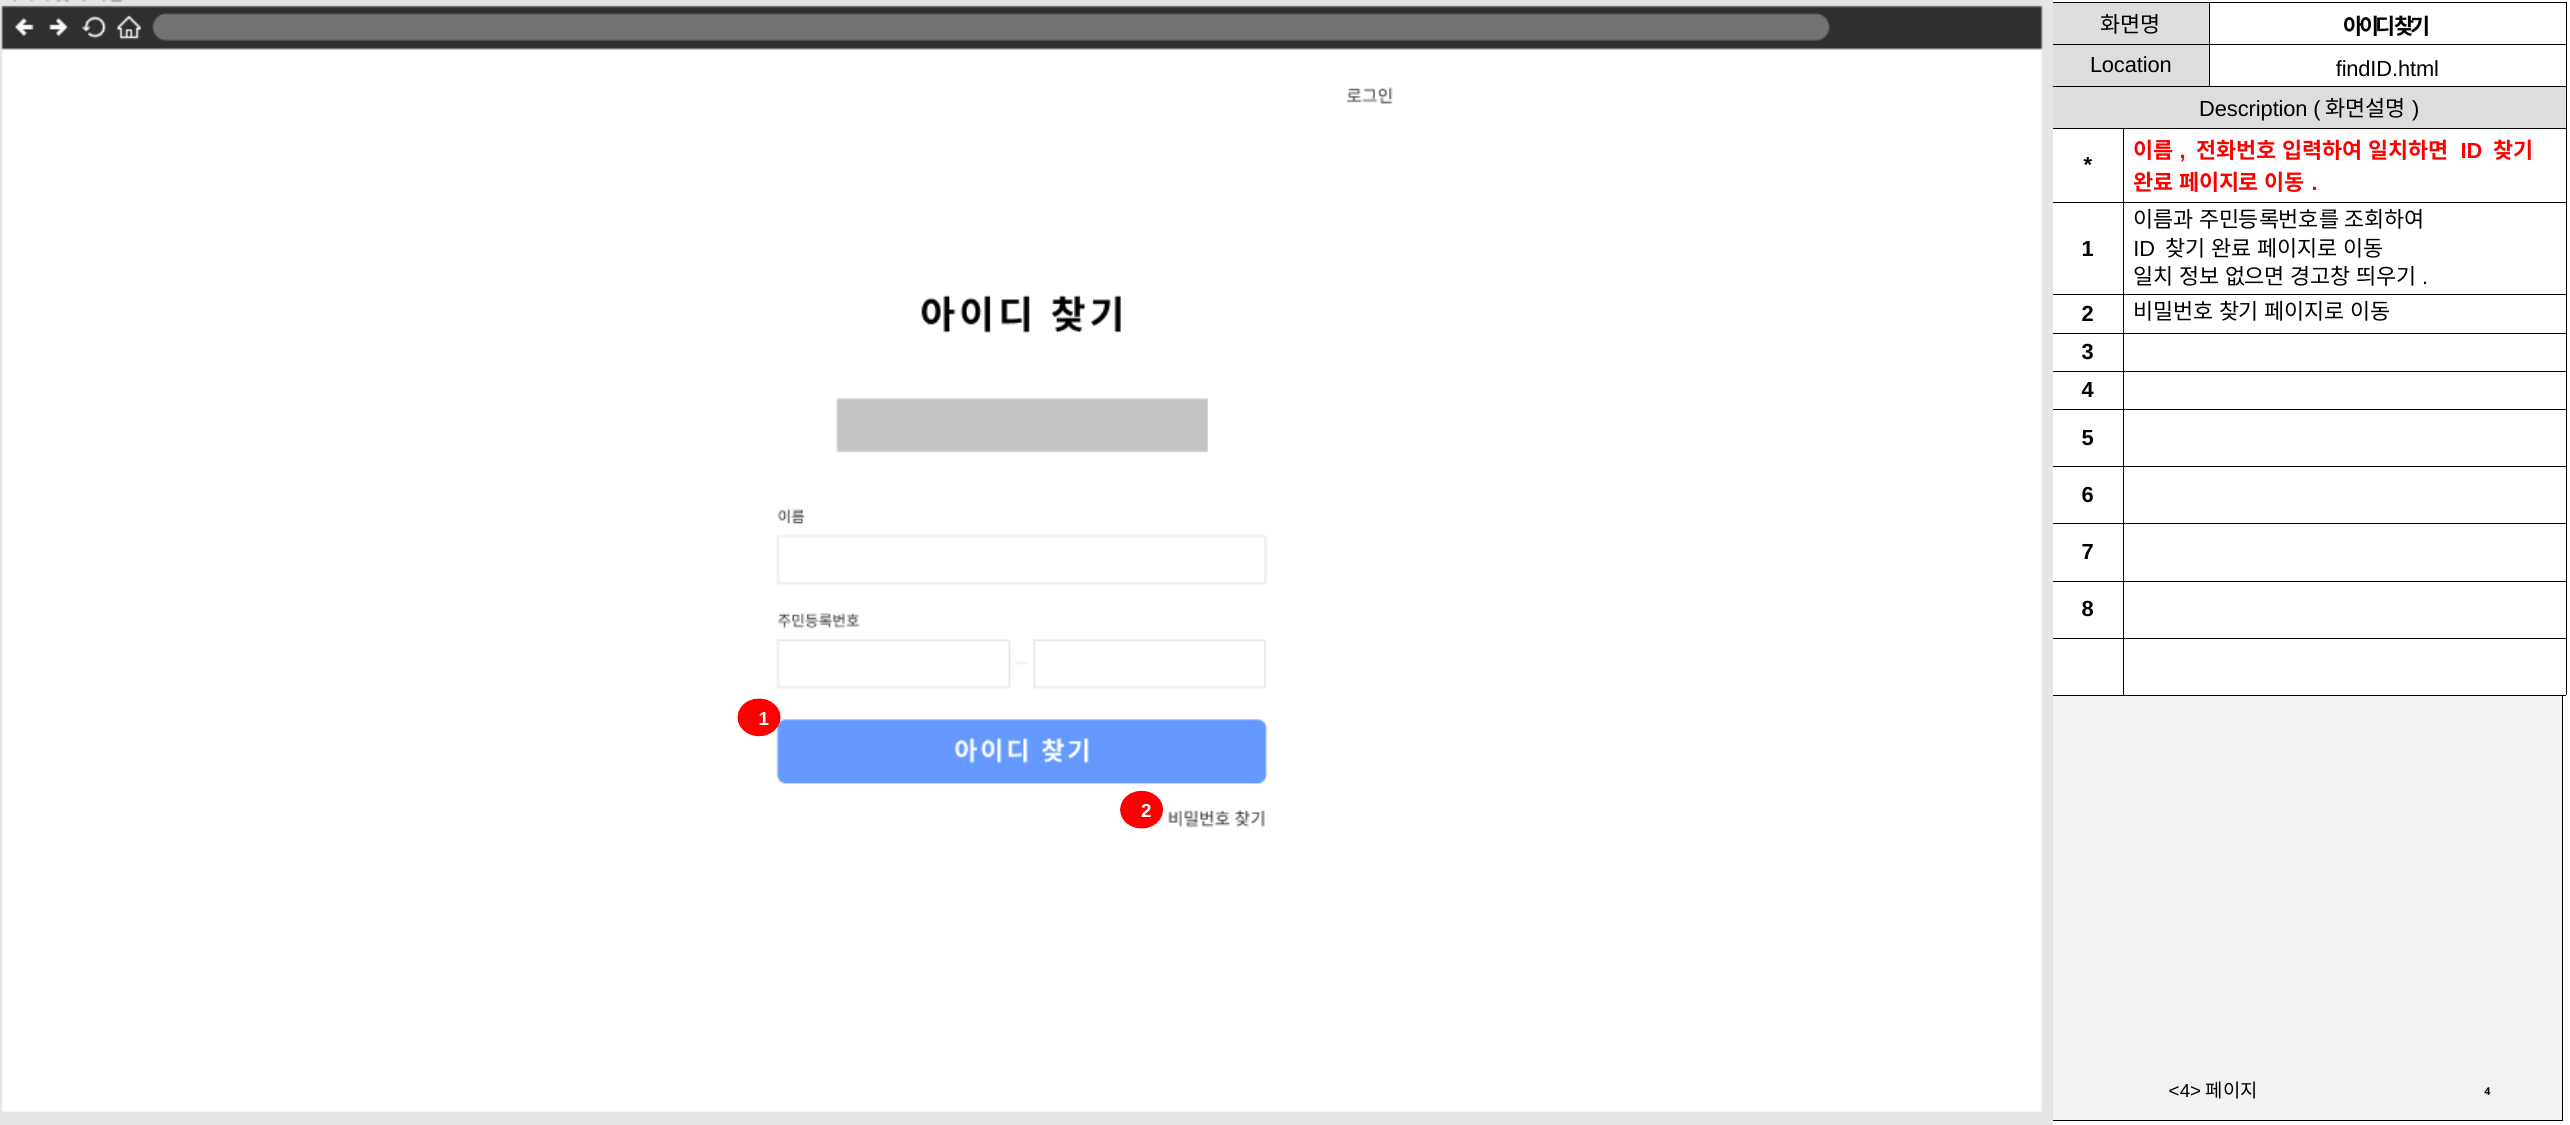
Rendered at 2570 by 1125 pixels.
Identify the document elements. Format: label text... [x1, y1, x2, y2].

table_cell [2124, 334, 2566, 371]
table_cell [2124, 582, 2566, 638]
table_cell * [2058, 129, 2123, 202]
table_header 화면명 [2057, 3, 2209, 44]
table_cell 1 [2058, 203, 2123, 294]
table_cell 5 [2058, 410, 2123, 466]
table_cell findID.html [2210, 45, 2566, 86]
table_cell [2124, 372, 2566, 409]
table_cell Location [2058, 45, 2209, 86]
table_cell [2124, 410, 2566, 466]
table_cell 7 [2058, 524, 2123, 581]
table_cell 3 [2058, 334, 2123, 371]
table_cell [2124, 524, 2566, 581]
slide_number 3 [2469, 1076, 2552, 1123]
table_cell [2124, 467, 2566, 523]
table_cell 8 [2058, 582, 2123, 638]
table_cell 4 [2058, 372, 2123, 409]
table_cell 6 [2058, 467, 2123, 523]
table_cell 2 [2058, 295, 2123, 333]
table_header 아이디 찾기 [2210, 3, 2566, 44]
table_cell 이름과 주민등록번호를 조회하여 ID 찾기 완료 페이지로 이동 일치 정보 없으면 경고창 띄우기. [2124, 203, 2566, 294]
table_cell 이름, 전화번호 입력하여 일치하면 ID 찾기 완료 페이지로 이동. [2124, 129, 2566, 202]
table_cell 비밀번호 찾기 페이지로 이동 [2124, 295, 2566, 333]
table_cell Description (화면설명) [2058, 87, 2566, 128]
picture [0, 0, 2053, 1125]
table_cell [2058, 639, 2123, 695]
table_cell [2124, 639, 2566, 695]
